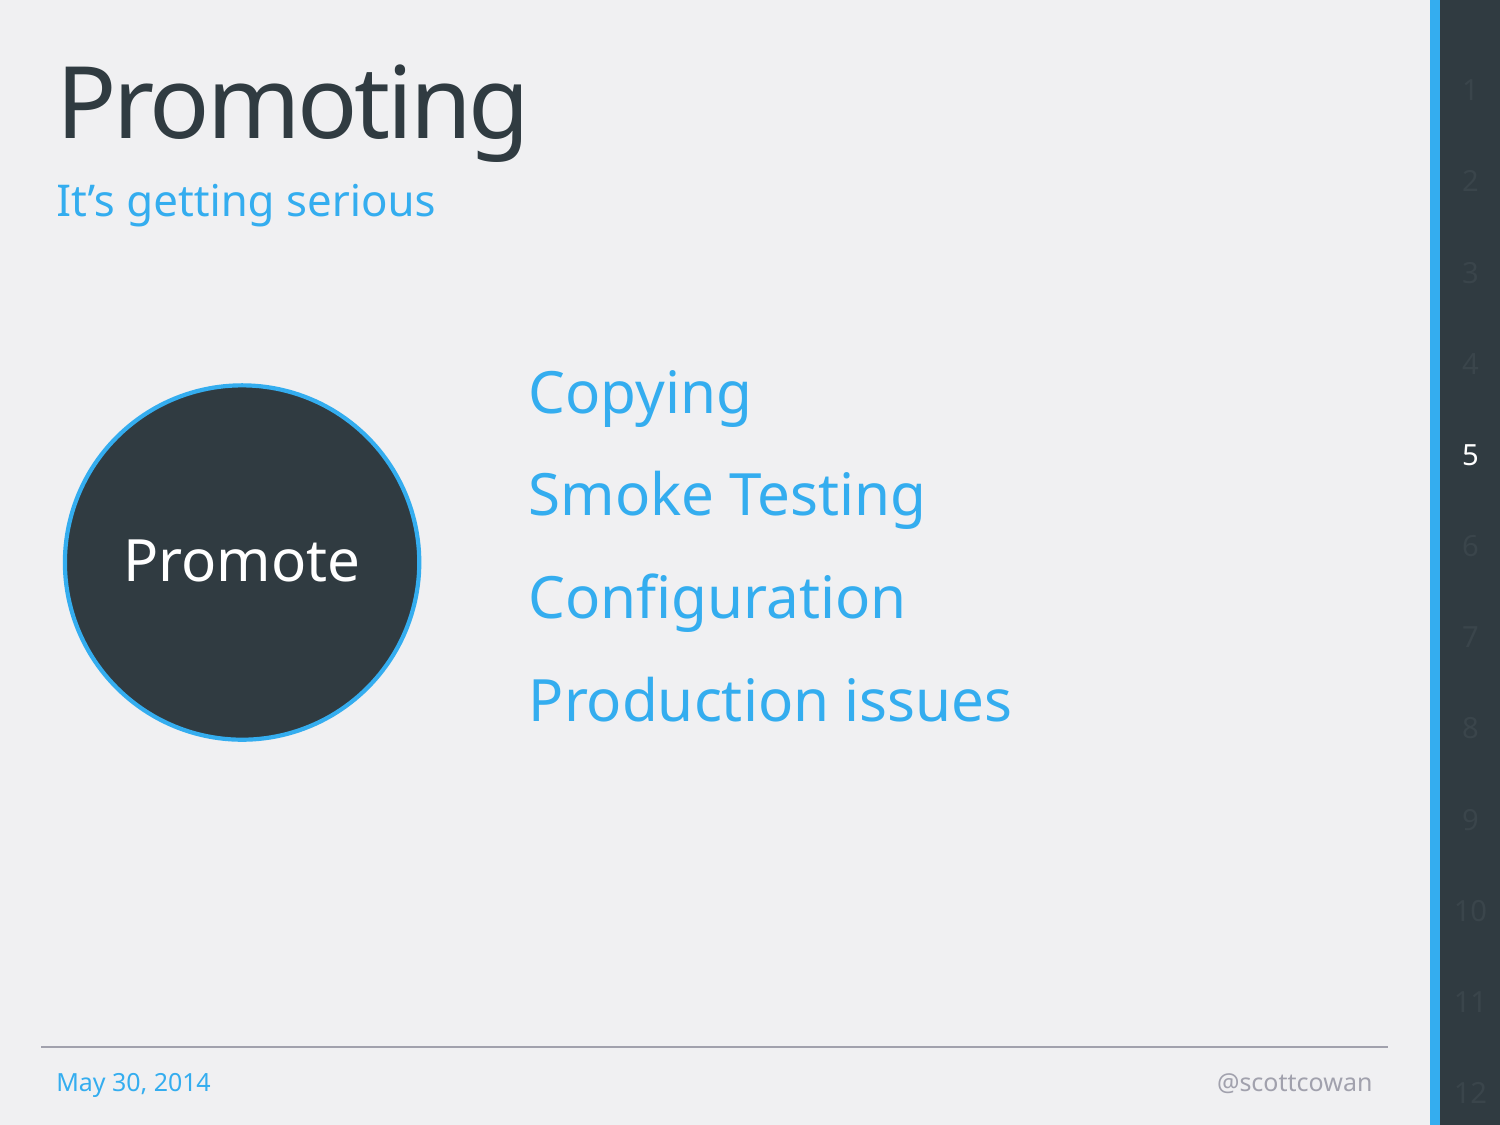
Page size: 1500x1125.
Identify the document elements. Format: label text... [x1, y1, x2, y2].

text_box 1 2 3 4 5 6 7 8 9 10 11 12 [1423, 0, 1500, 1125]
list It’s getting serious [41, 149, 1365, 209]
list Copying Smoke Testing Configuration Production issues [513, 326, 1341, 1035]
text_box [66, 600, 418, 742]
text_box [69, 383, 415, 515]
title Promoting [41, 30, 1365, 149]
text_box Promote [64, 515, 420, 600]
